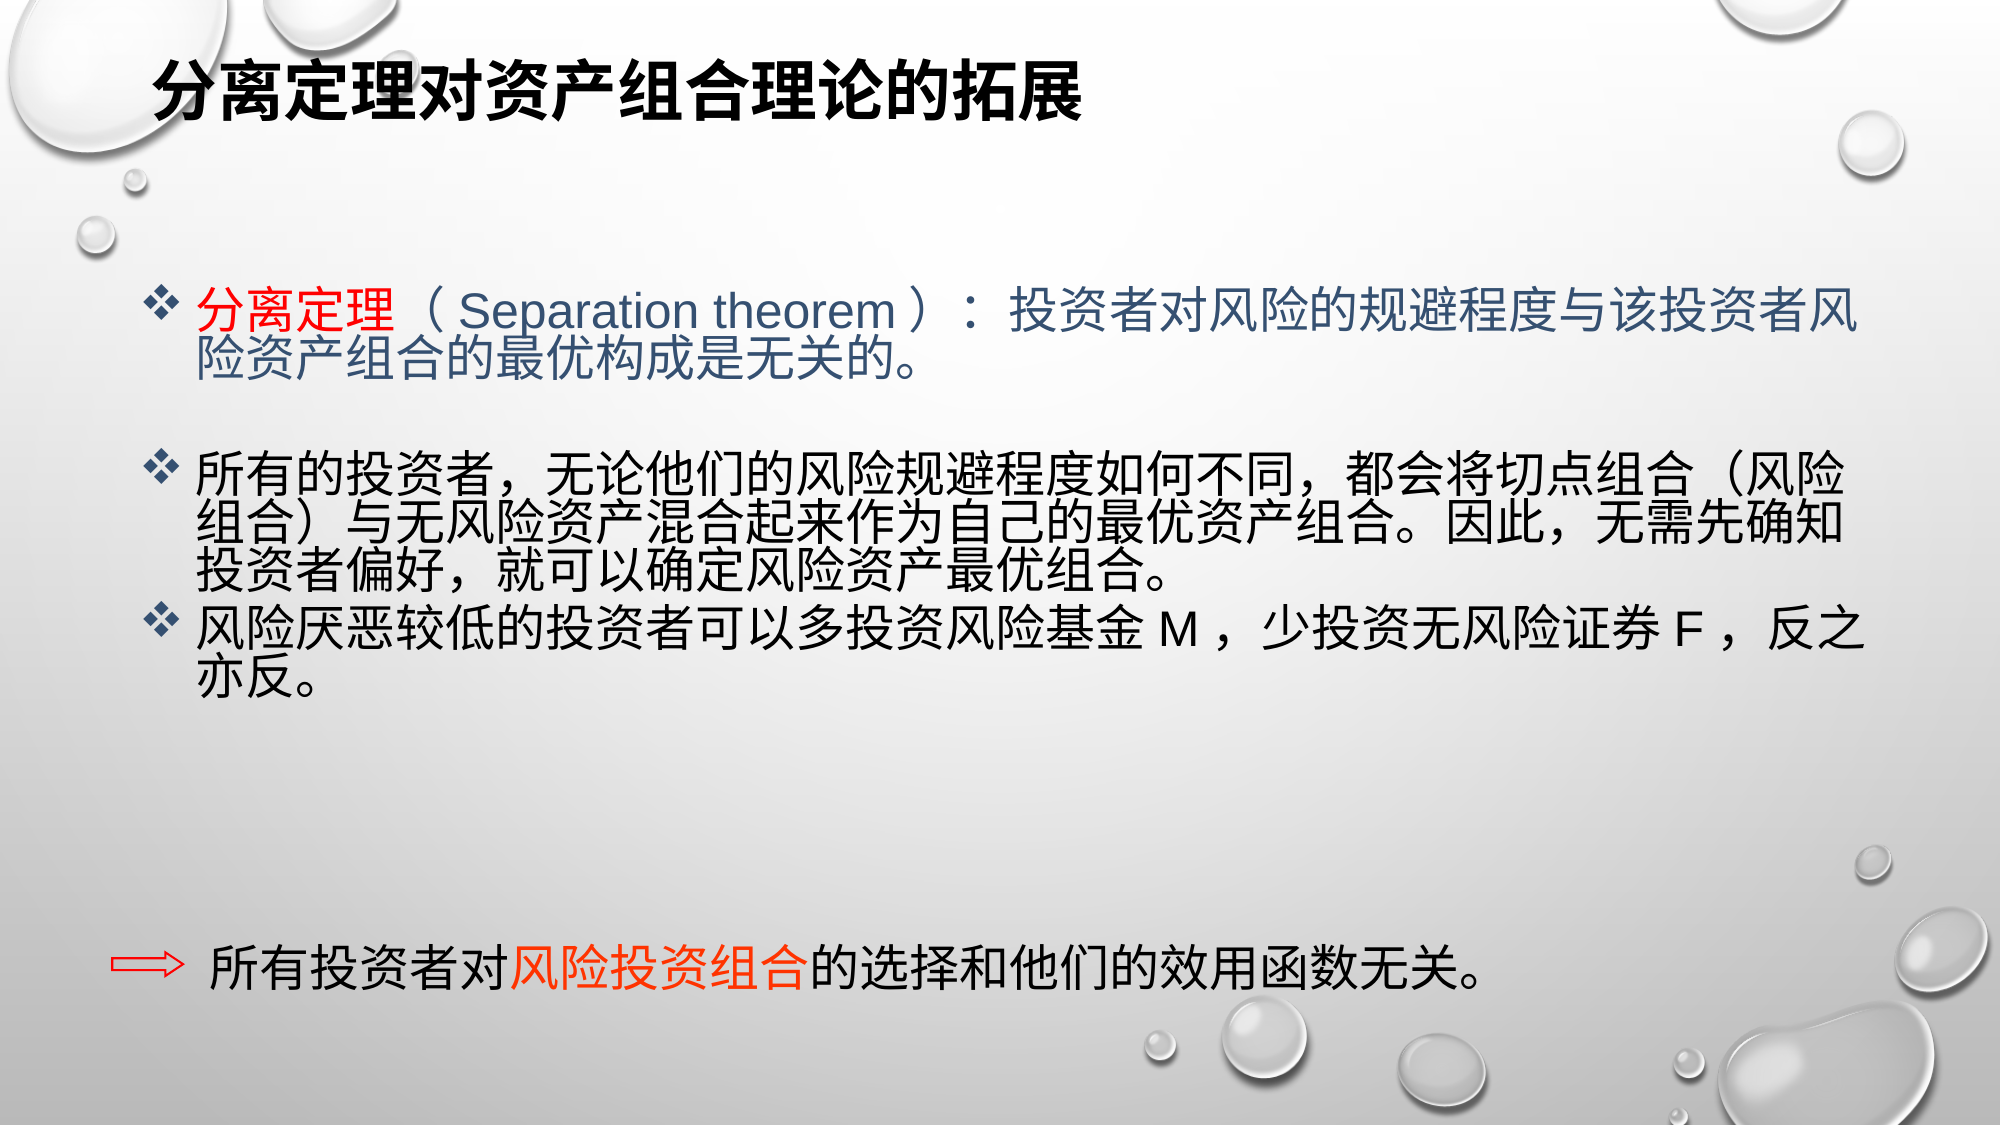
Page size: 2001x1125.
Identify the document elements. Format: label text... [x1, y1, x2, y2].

text_box 分离定理（Separation theorem）：投资者对风险的规避程度与该投资者风险资产组合的最优构成是无关的。 所有的投资者，无论他们的风险规避程度如何不同，都会将切点组合（风险组合）与无风险资产混合起来作为自己的最优资产组合。因此，无需先确知投资者偏好，就可以确定风险资产最优组合。 风险厌恶较低的投资者可以多投资风险基金M，少投资无风险证券F，反之亦反。 [124, 283, 1891, 626]
text_box 所有投资者对风险投资组合的选择和他们的效用函数无关。 [194, 928, 1765, 1004]
text_box 分离定理对资产组合理论的拓展 [135, 41, 1602, 137]
text_box [112, 952, 184, 977]
picture [0, 0, 2000, 1125]
